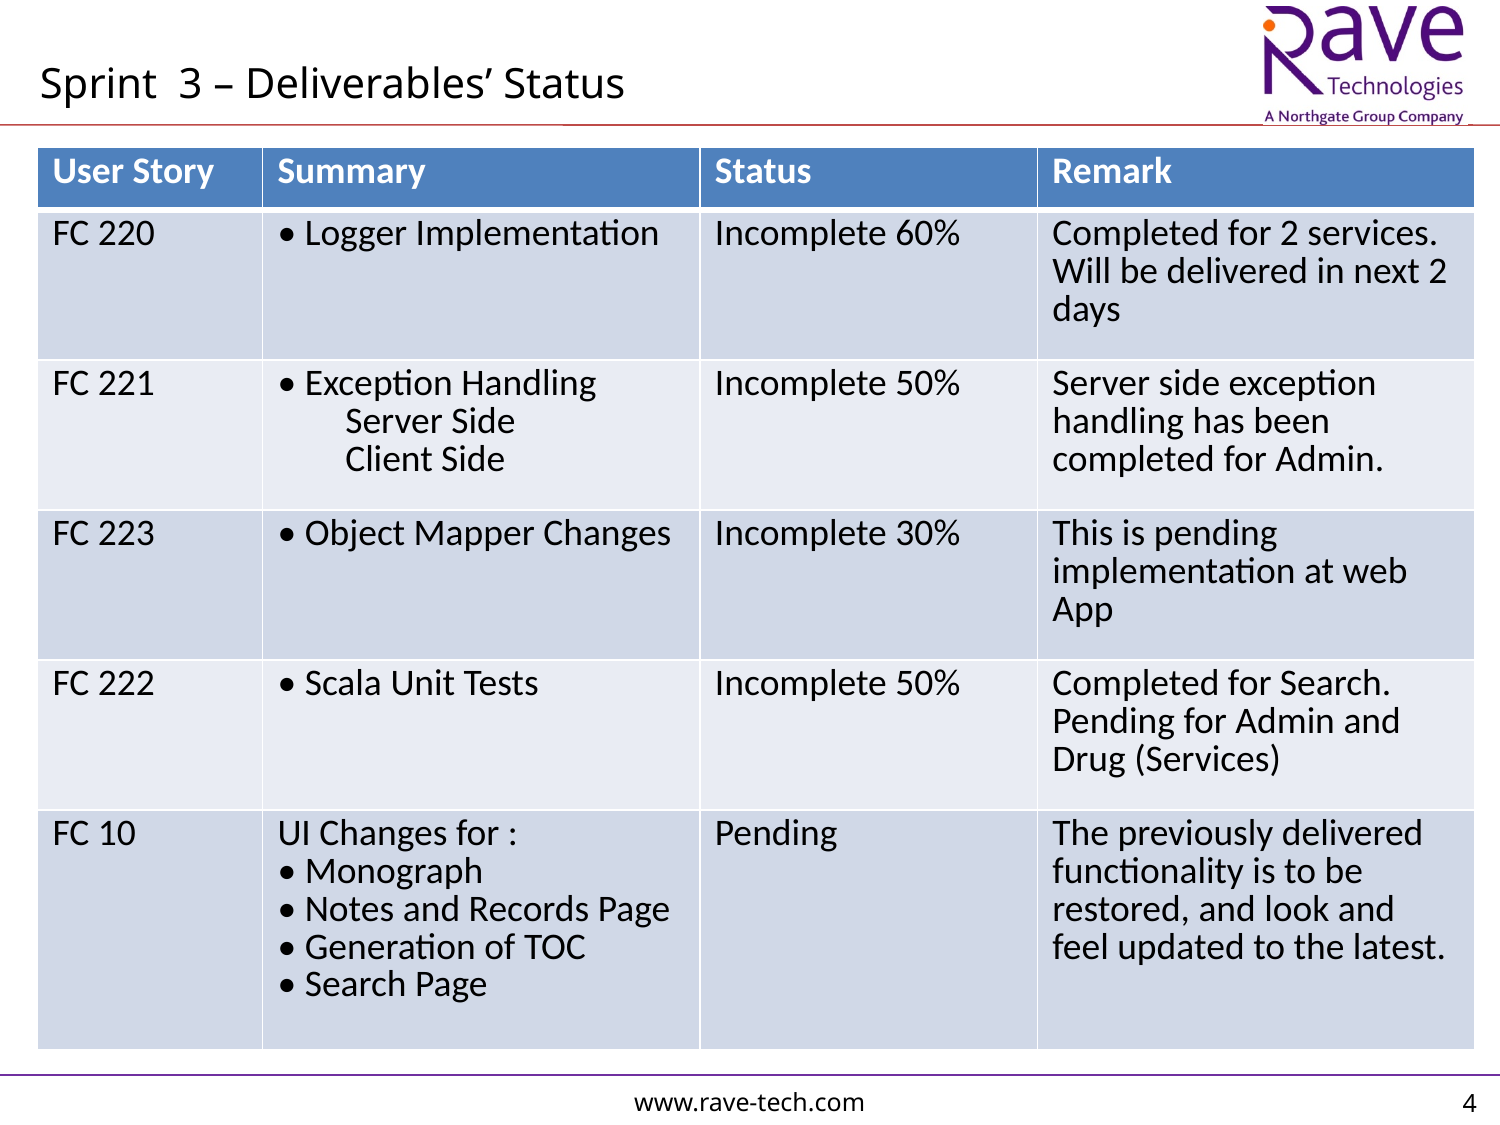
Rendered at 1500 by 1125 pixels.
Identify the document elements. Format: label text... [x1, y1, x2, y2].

table_cell Completed for Search. Pending for Admin and Drug (Services) [1038, 661, 1474, 809]
table_cell This is pending implementation at web App [1038, 511, 1474, 659]
table_cell Pending [701, 811, 1037, 1049]
table_cell The previously delivered functionality is to be restored, and look and feel updated to the latest. [1038, 811, 1474, 1049]
table_cell UI Changes for : • Monograph • Notes and Records Page • Generation of TOC • Search Page [263, 811, 699, 1049]
picture [1263, 6, 1468, 125]
footer www.rave-tech.com [0, 1077, 1416, 1125]
table_header Remark [1038, 148, 1474, 207]
table_cell FC 221 [38, 361, 262, 509]
table_cell Incomplete 60% [701, 213, 1037, 359]
table_cell FC 222 [38, 661, 262, 809]
slide_number 4 [1416, 1074, 1492, 1125]
table_header User Story [38, 148, 262, 207]
table_cell Completed for 2 services. Will be delivered in next 2 days [1038, 213, 1474, 359]
table_cell FC 220 [38, 213, 262, 359]
table_header Status [701, 148, 1037, 207]
table_cell Incomplete 30% [701, 511, 1037, 659]
table_cell • Scala Unit Tests [263, 661, 699, 809]
table_cell • Logger Implementation [263, 213, 699, 359]
text_box Sprint 3 – Deliverables’ Status [24, 49, 1038, 165]
table_header Summary [263, 148, 699, 207]
table_cell • Object Mapper Changes [263, 511, 699, 659]
table_cell • Exception Handling Server Side Client Side [263, 361, 699, 509]
table_cell Incomplete 50% [701, 361, 1037, 509]
table_cell Server side exception handling has been completed for Admin. [1038, 361, 1474, 509]
table_cell FC 10 [38, 811, 262, 1049]
table_cell Incomplete 50% [701, 661, 1037, 809]
footer www.rave-tech.com [1492, 1077, 1500, 1125]
table_cell FC 223 [38, 511, 262, 659]
